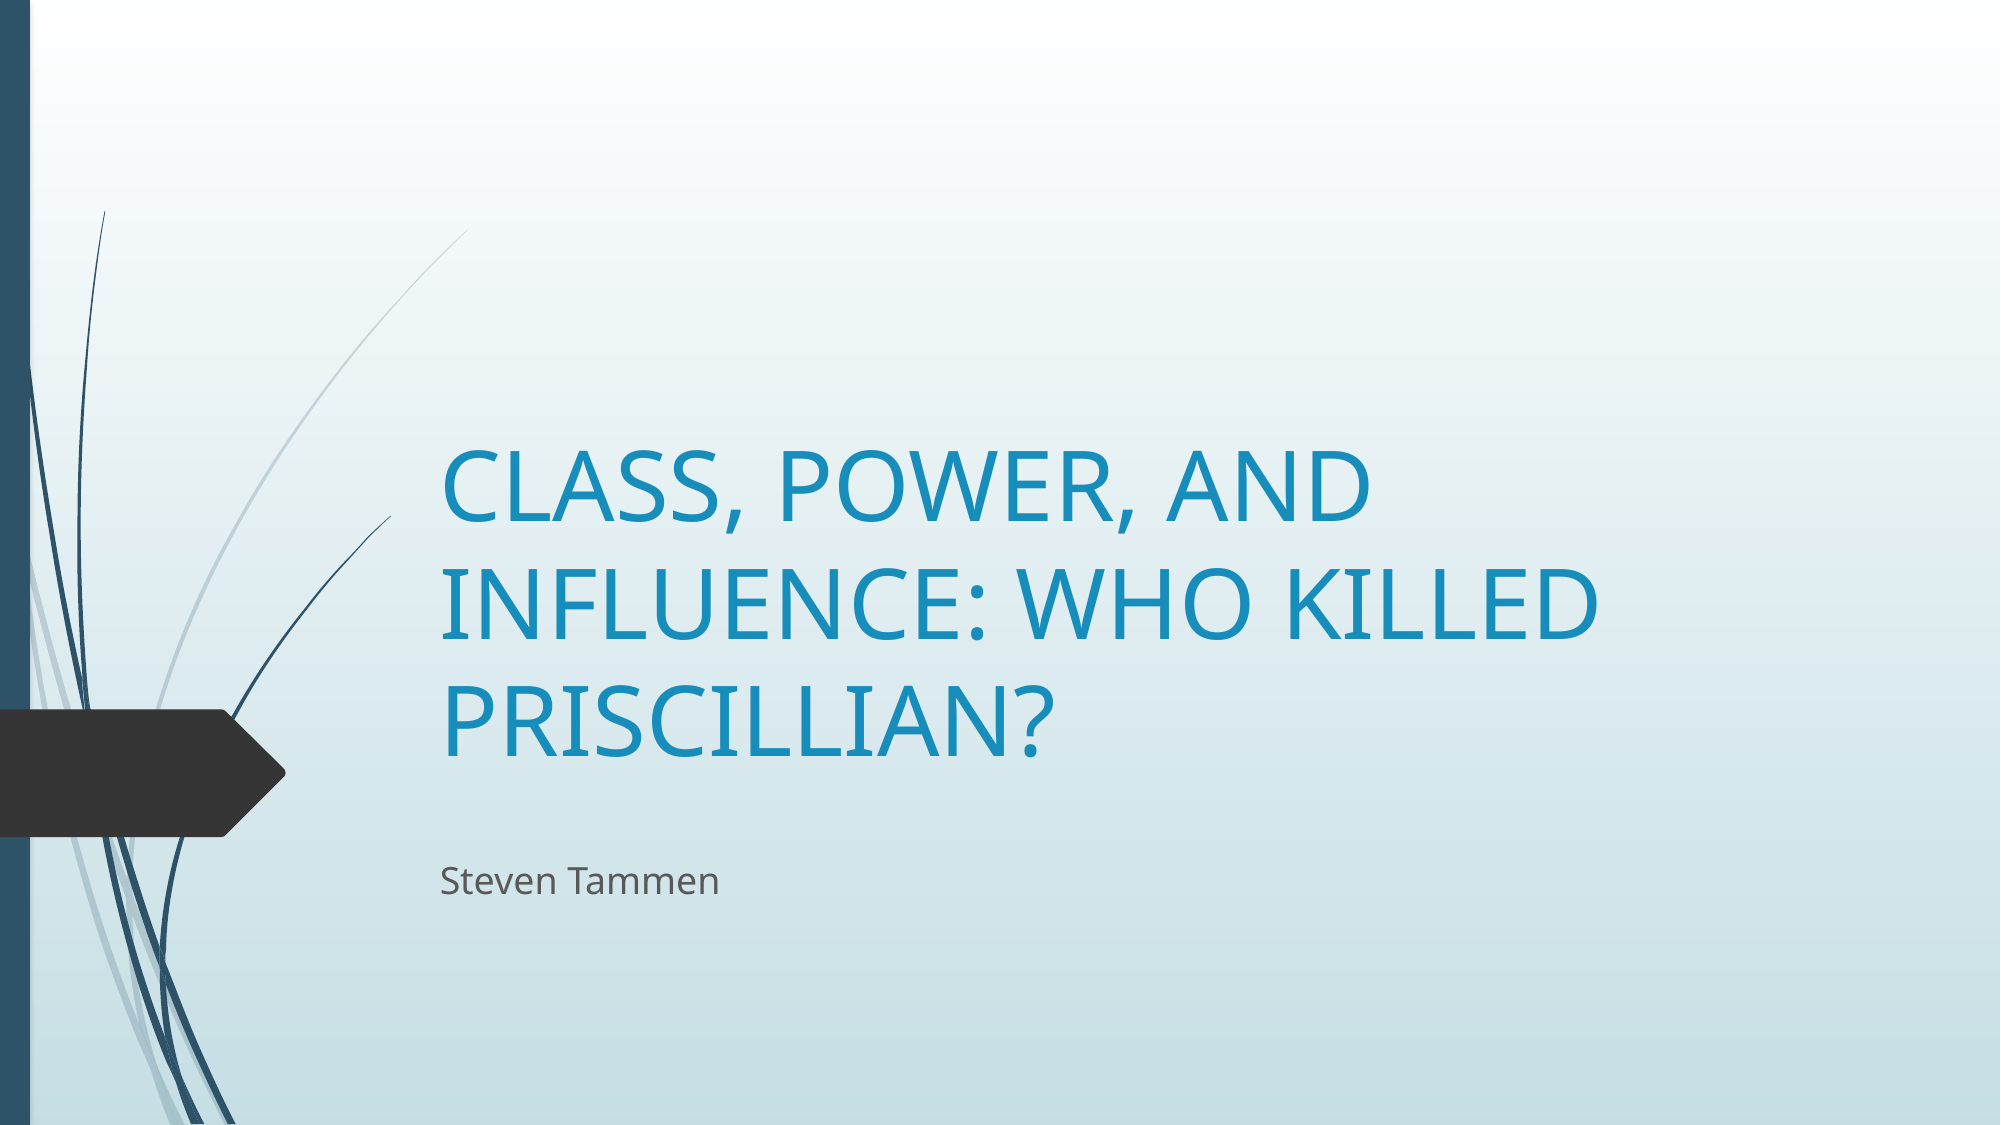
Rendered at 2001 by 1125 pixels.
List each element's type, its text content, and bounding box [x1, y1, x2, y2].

title CLASS, POWER, AND INFLUENCE: WHO KILLED PRISCILLIAN? [424, 412, 1888, 783]
subtitle Steven Tammen [424, 783, 1888, 969]
